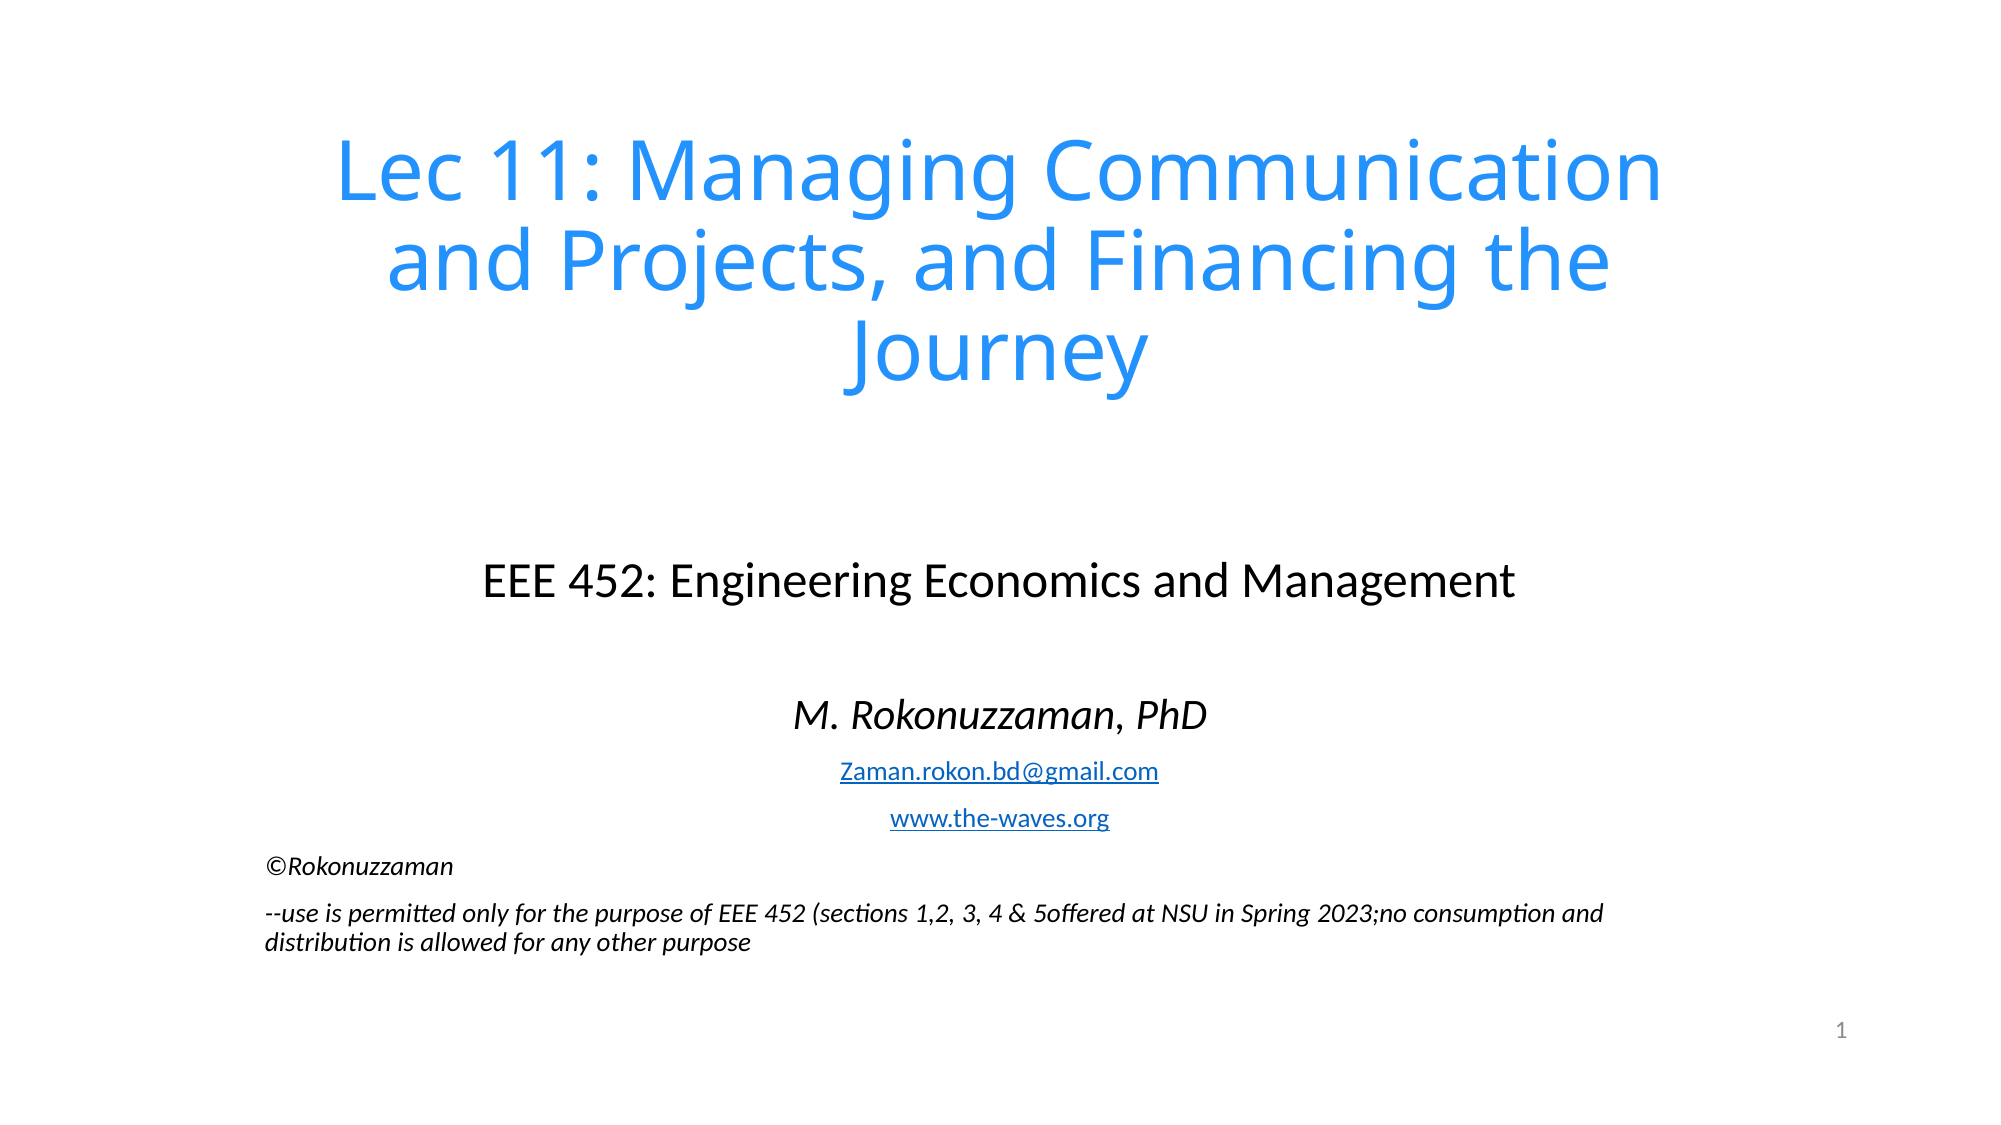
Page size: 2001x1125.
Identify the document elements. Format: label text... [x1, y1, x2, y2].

slide_number 1 [1412, 998, 1863, 1059]
subtitle EEE 452: Engineering Economics and Management M. Rokonuzzaman, PhD Zaman.rokon.bd@gmail.com www.the-waves.org ©️Rokonuzzaman --use is permitted only for the purpose of EEE 452 (sections 1,2, 3, 4 & 5offered at NSU in Spring 2023;no consumption and distribution is allowed for any other purpose [249, 546, 1750, 968]
title Lec 11: Managing Communication and Projects, and Financing the Journey [249, 81, 1750, 406]
